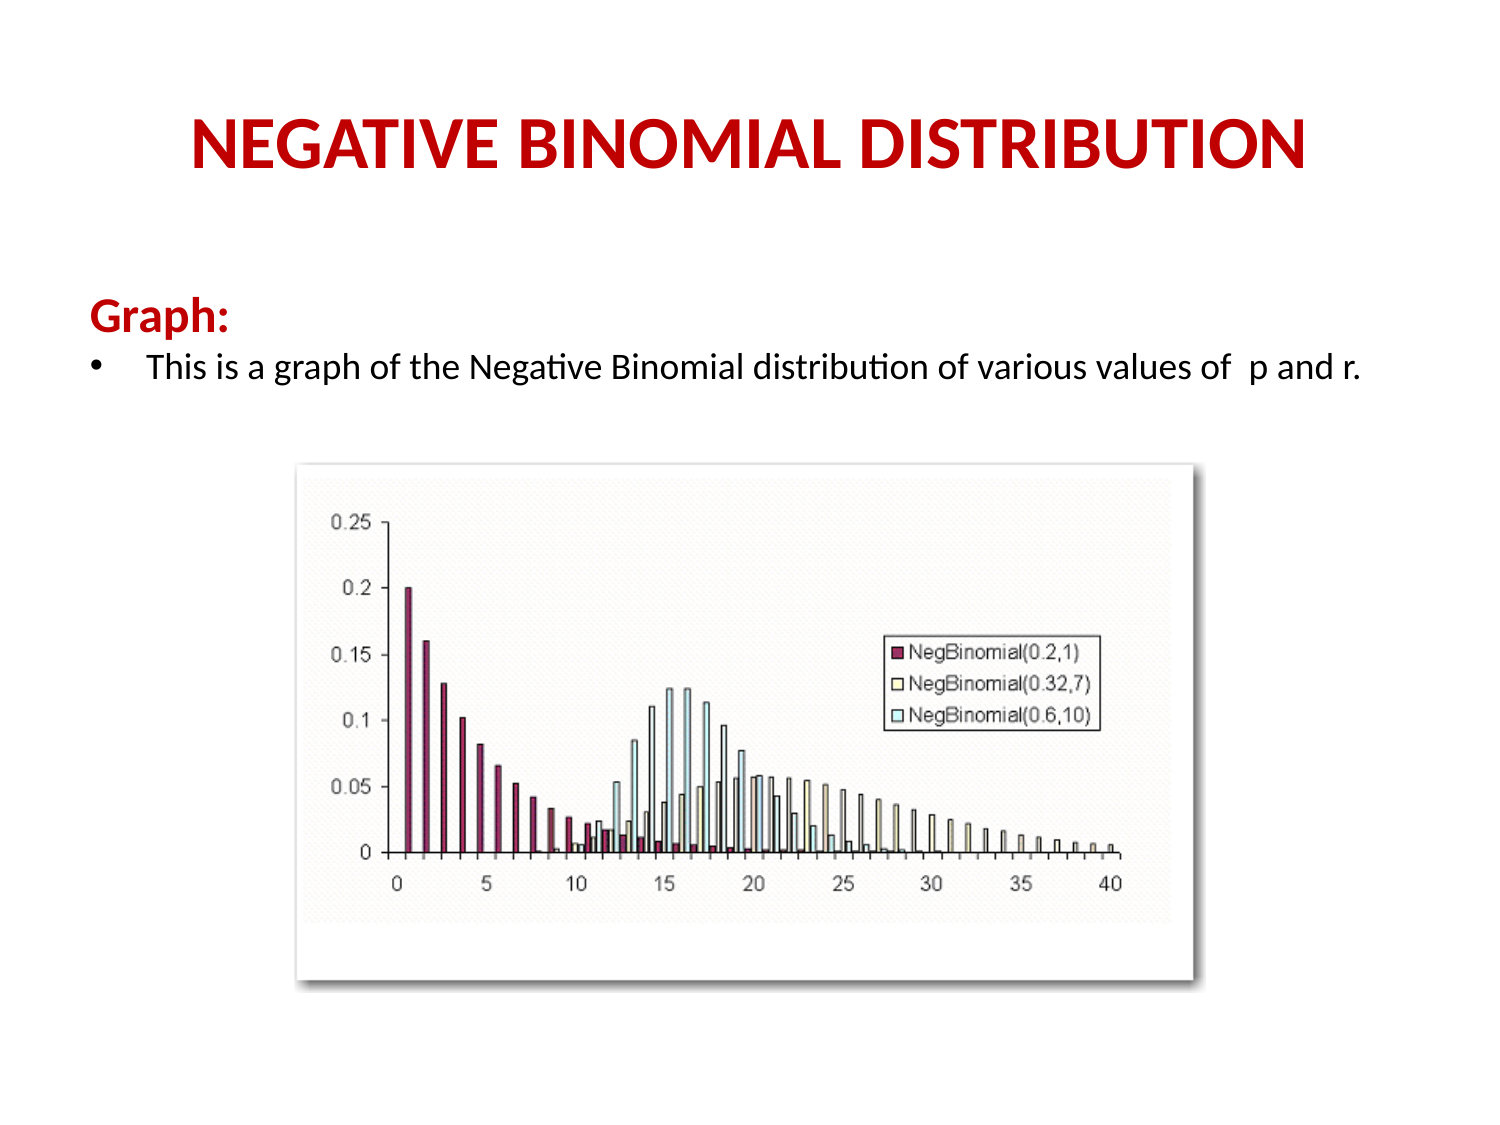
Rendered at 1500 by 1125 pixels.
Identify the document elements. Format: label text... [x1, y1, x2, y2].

picture [294, 462, 1206, 993]
title NEGATIVE BINOMIAL DISTRIBUTION [75, 45, 1425, 233]
text_box Graph: This is a graph of the Negative Binomial distribution of various values of p and r. [74, 274, 1425, 395]
